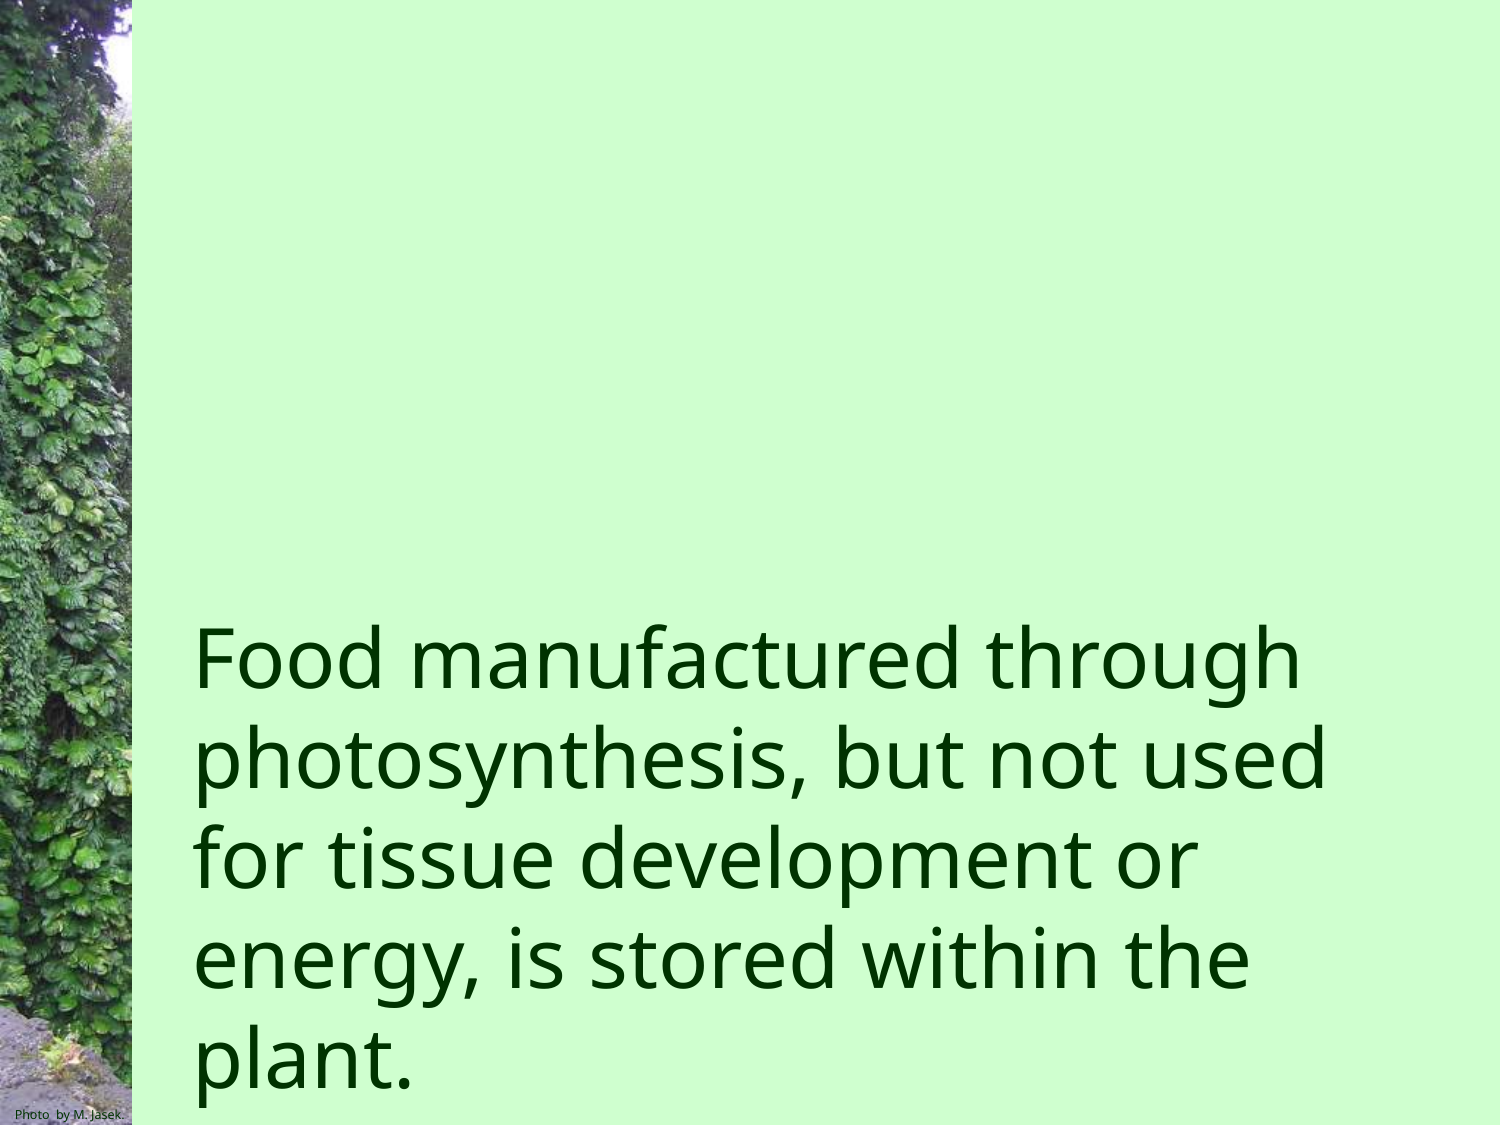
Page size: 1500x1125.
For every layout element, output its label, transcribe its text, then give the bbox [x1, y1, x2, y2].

picture [0, 0, 132, 1125]
text_box Food manufactured through photosynthesis, but not used for tissue development or energy, is stored within the plant. [177, 597, 1403, 1113]
